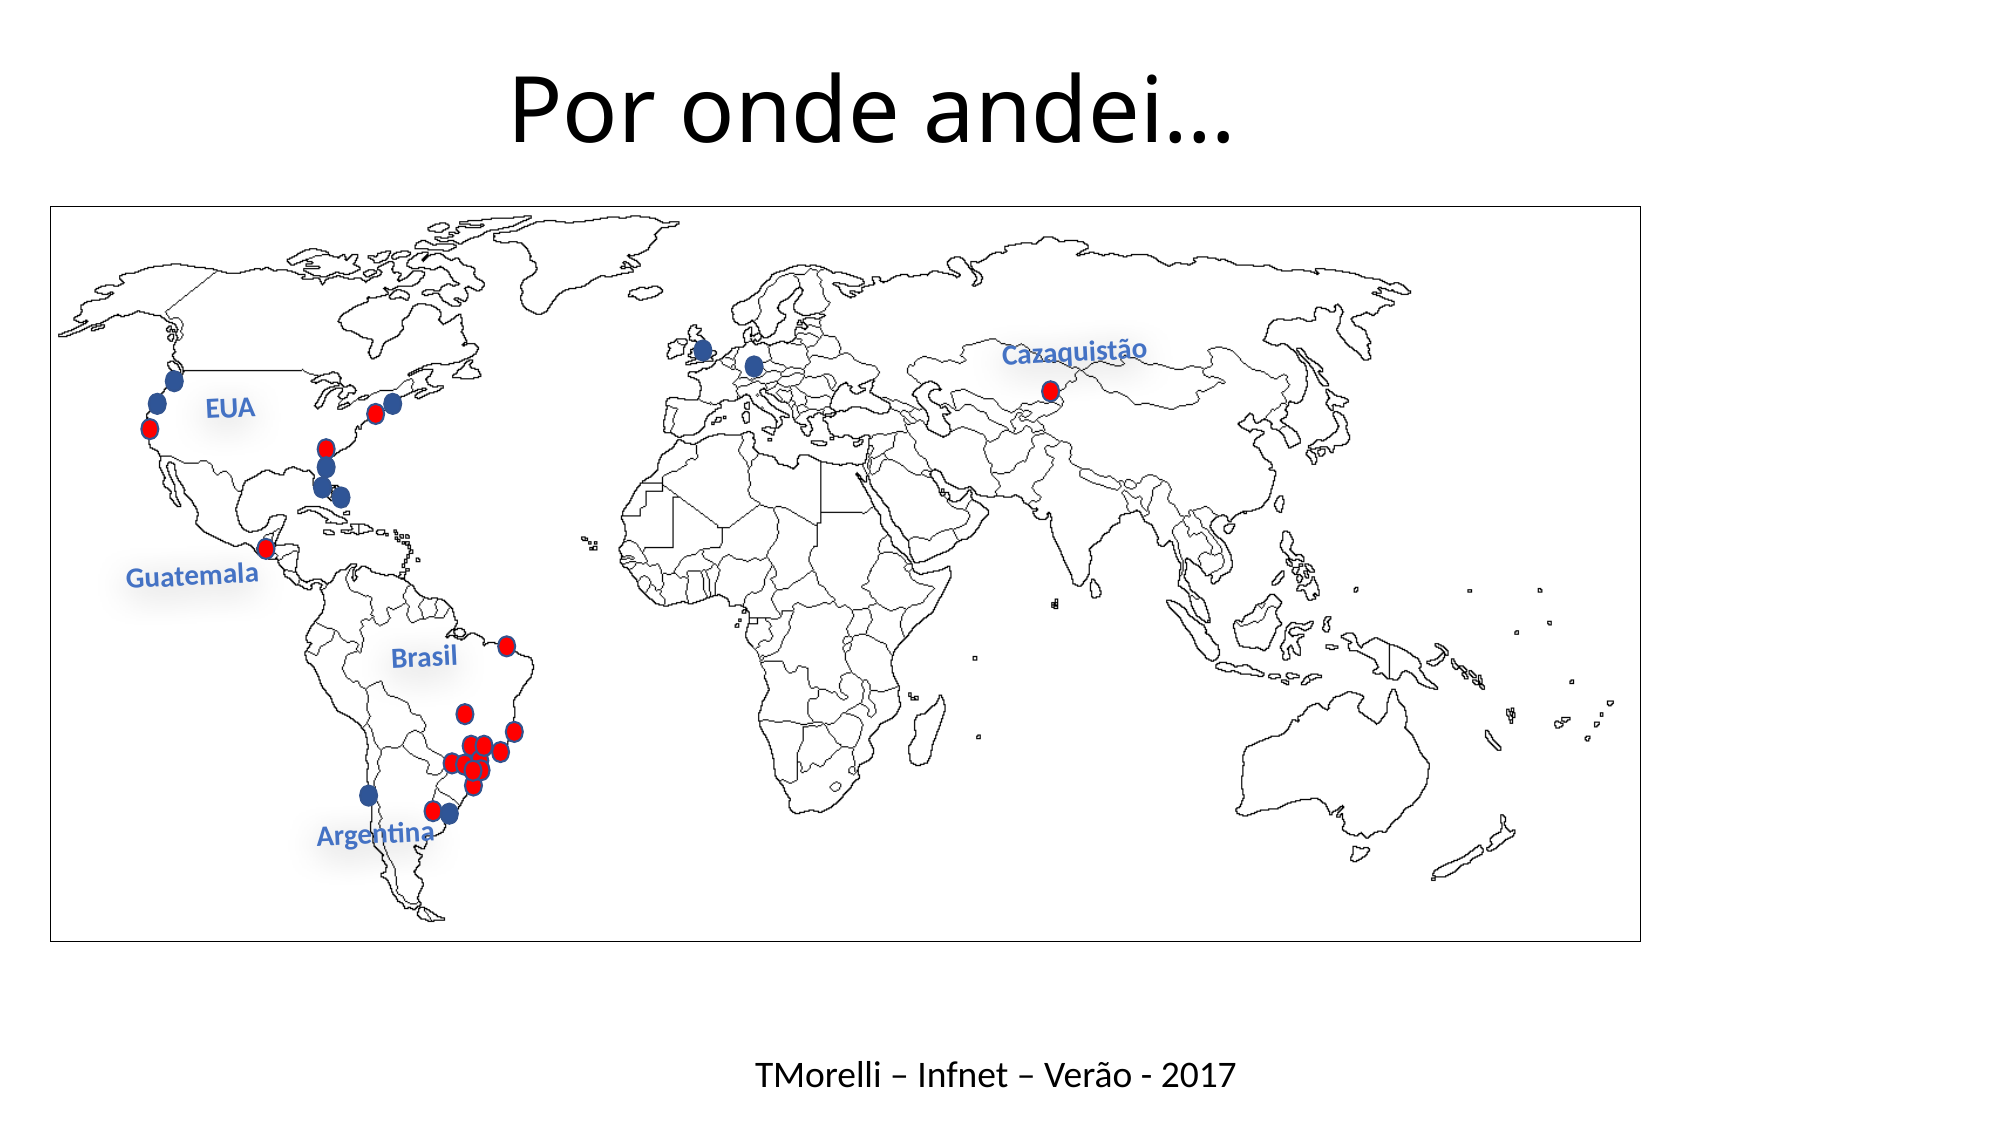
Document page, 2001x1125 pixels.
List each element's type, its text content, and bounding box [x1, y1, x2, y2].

picture [50, 206, 1641, 942]
text_box [400, 942, 965, 1115]
title Por onde andei… [492, 18, 1296, 206]
